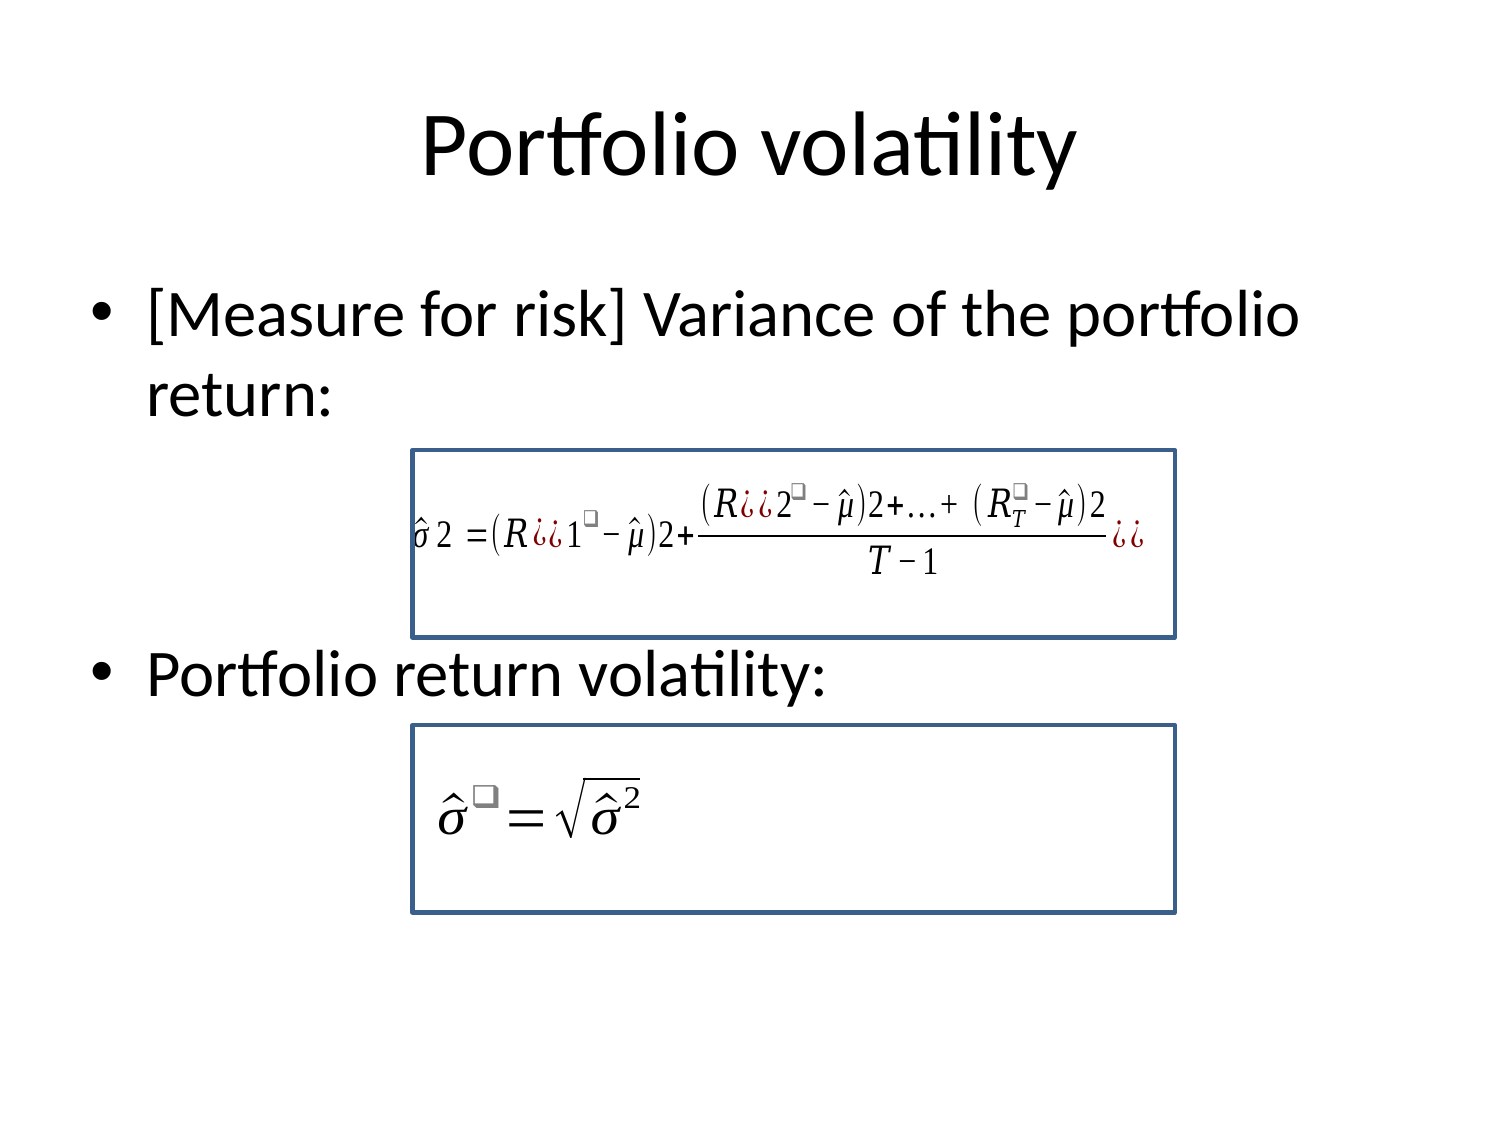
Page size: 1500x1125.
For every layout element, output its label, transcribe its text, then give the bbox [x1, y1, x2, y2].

text_box [410, 448, 1177, 640]
text_box [410, 723, 1177, 915]
list [Measure for risk] Variance of the portfolio return: Portfolio return volatility: [75, 262, 1425, 1005]
title Portfolio volatility [75, 45, 1425, 233]
